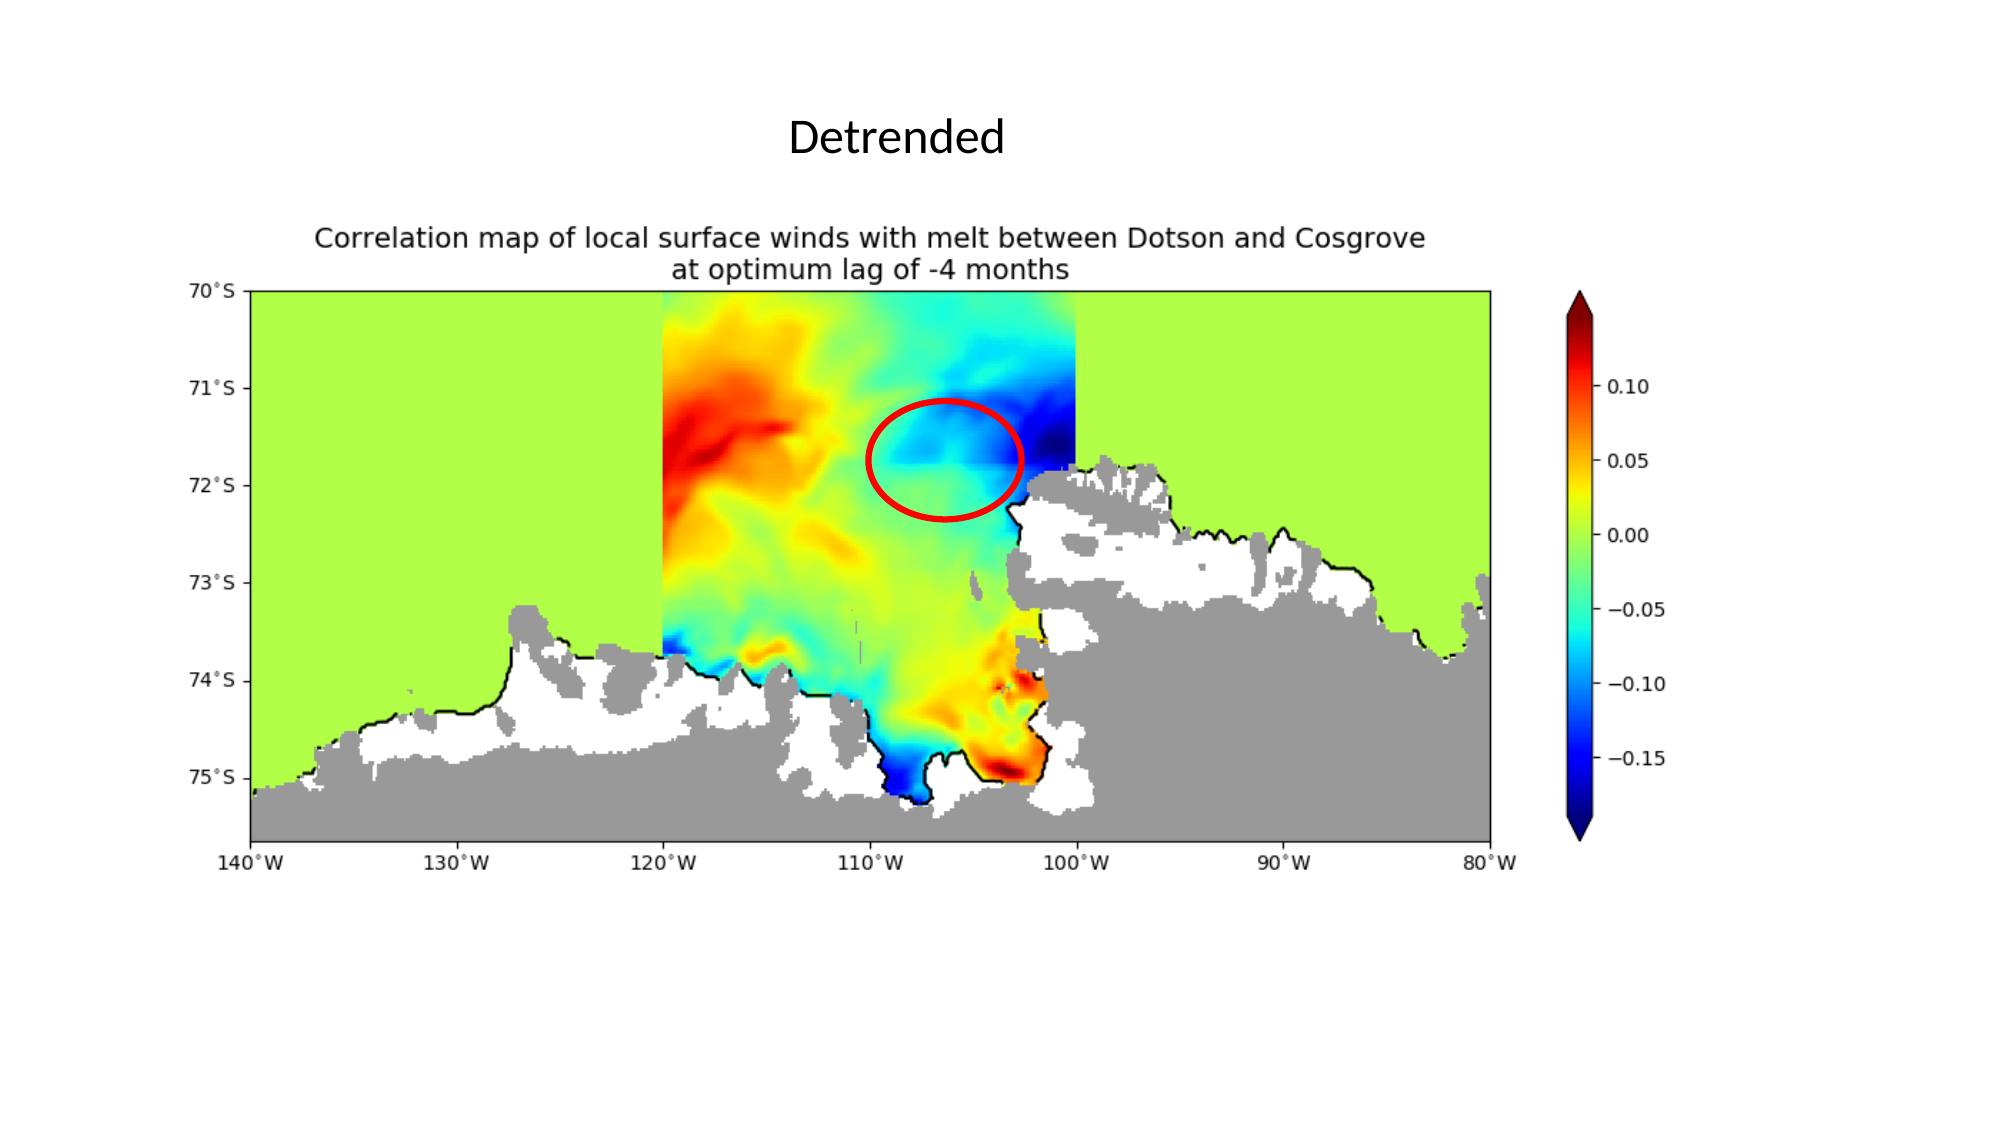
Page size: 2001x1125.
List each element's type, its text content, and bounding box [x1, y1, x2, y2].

picture [0, 205, 2000, 920]
text_box Detrended [773, 96, 1046, 172]
